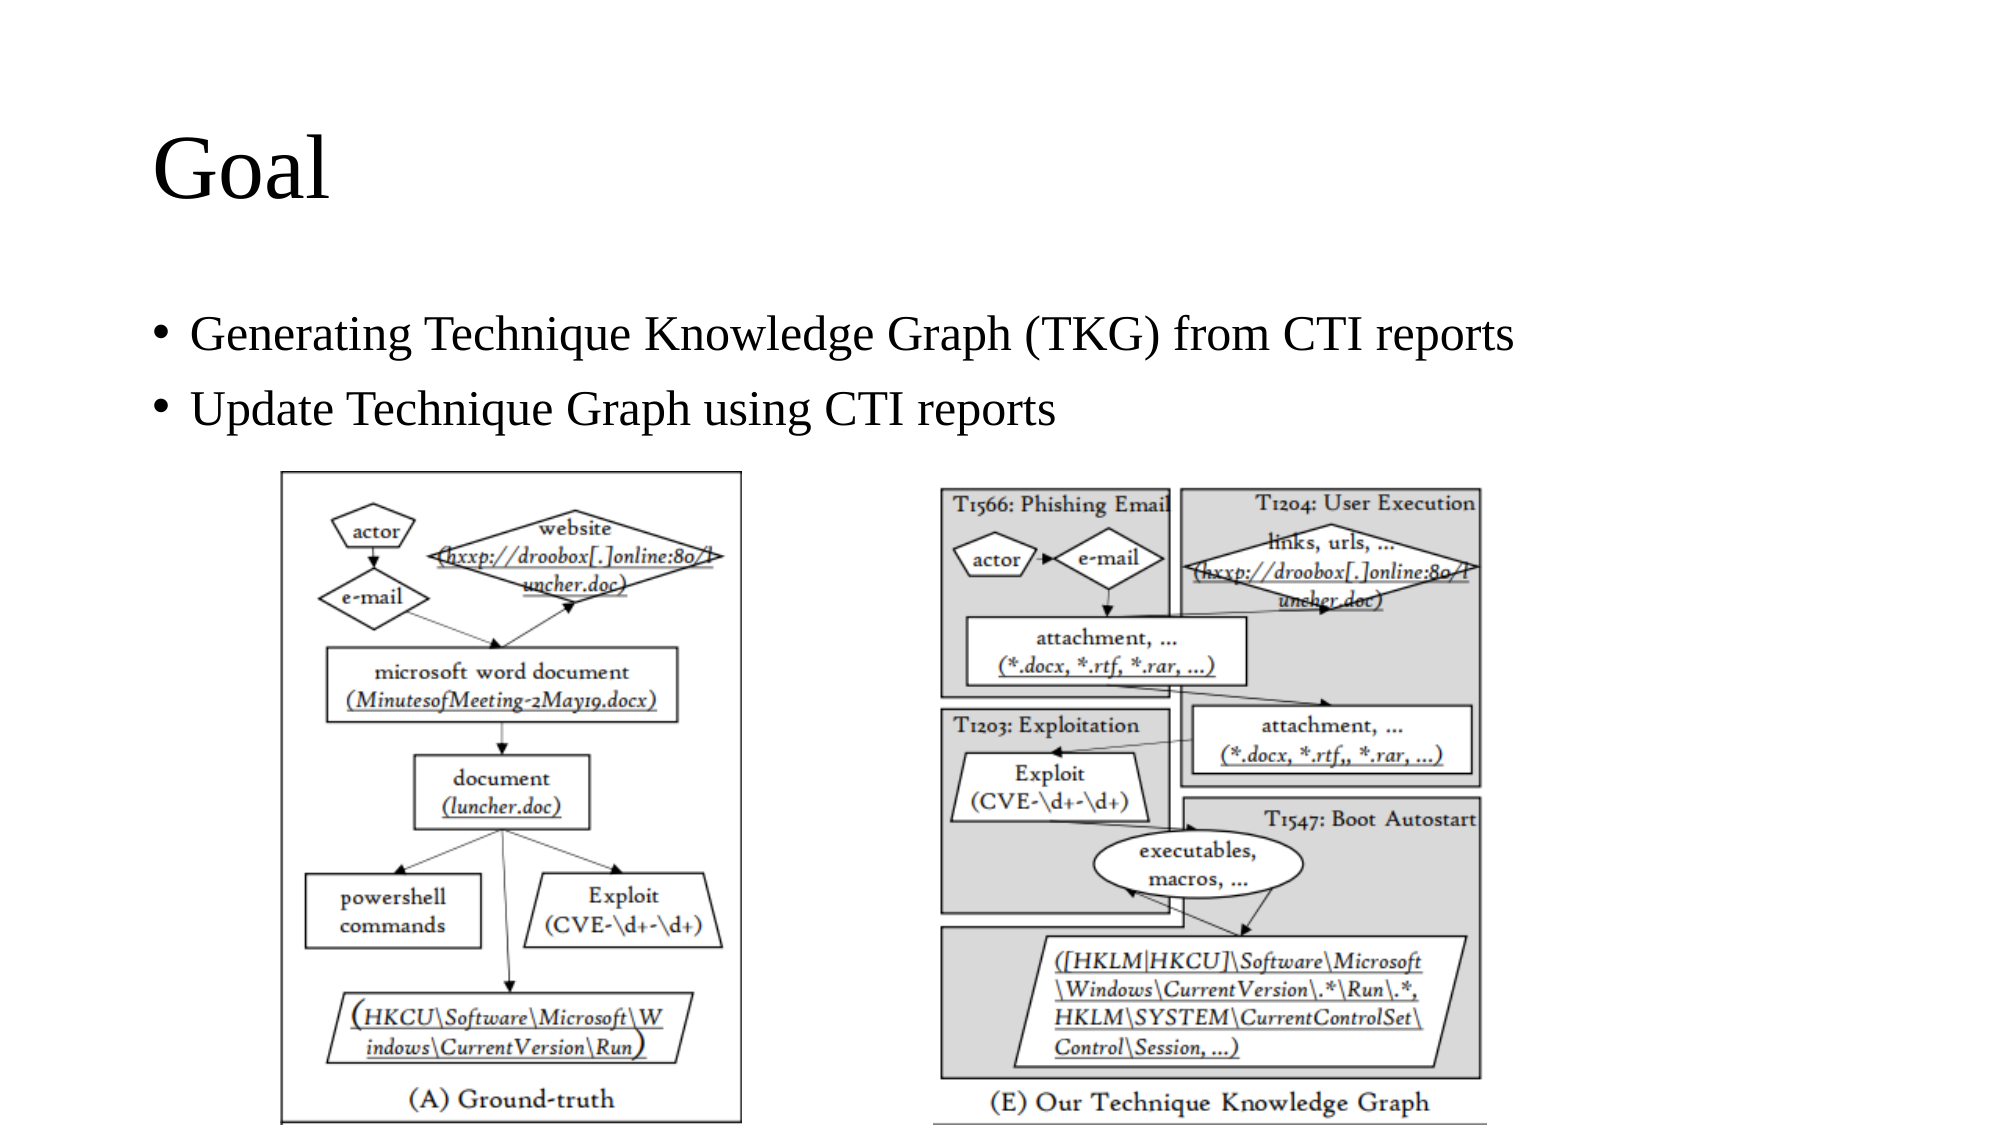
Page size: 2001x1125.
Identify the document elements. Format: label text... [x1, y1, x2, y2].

picture [280, 471, 742, 1125]
picture [933, 482, 1487, 1125]
list Generating Technique Knowledge Graph (TKG) from CTI reports Update Technique Graph using CTI reports [137, 299, 1863, 1014]
title Goal [137, 59, 1863, 278]
